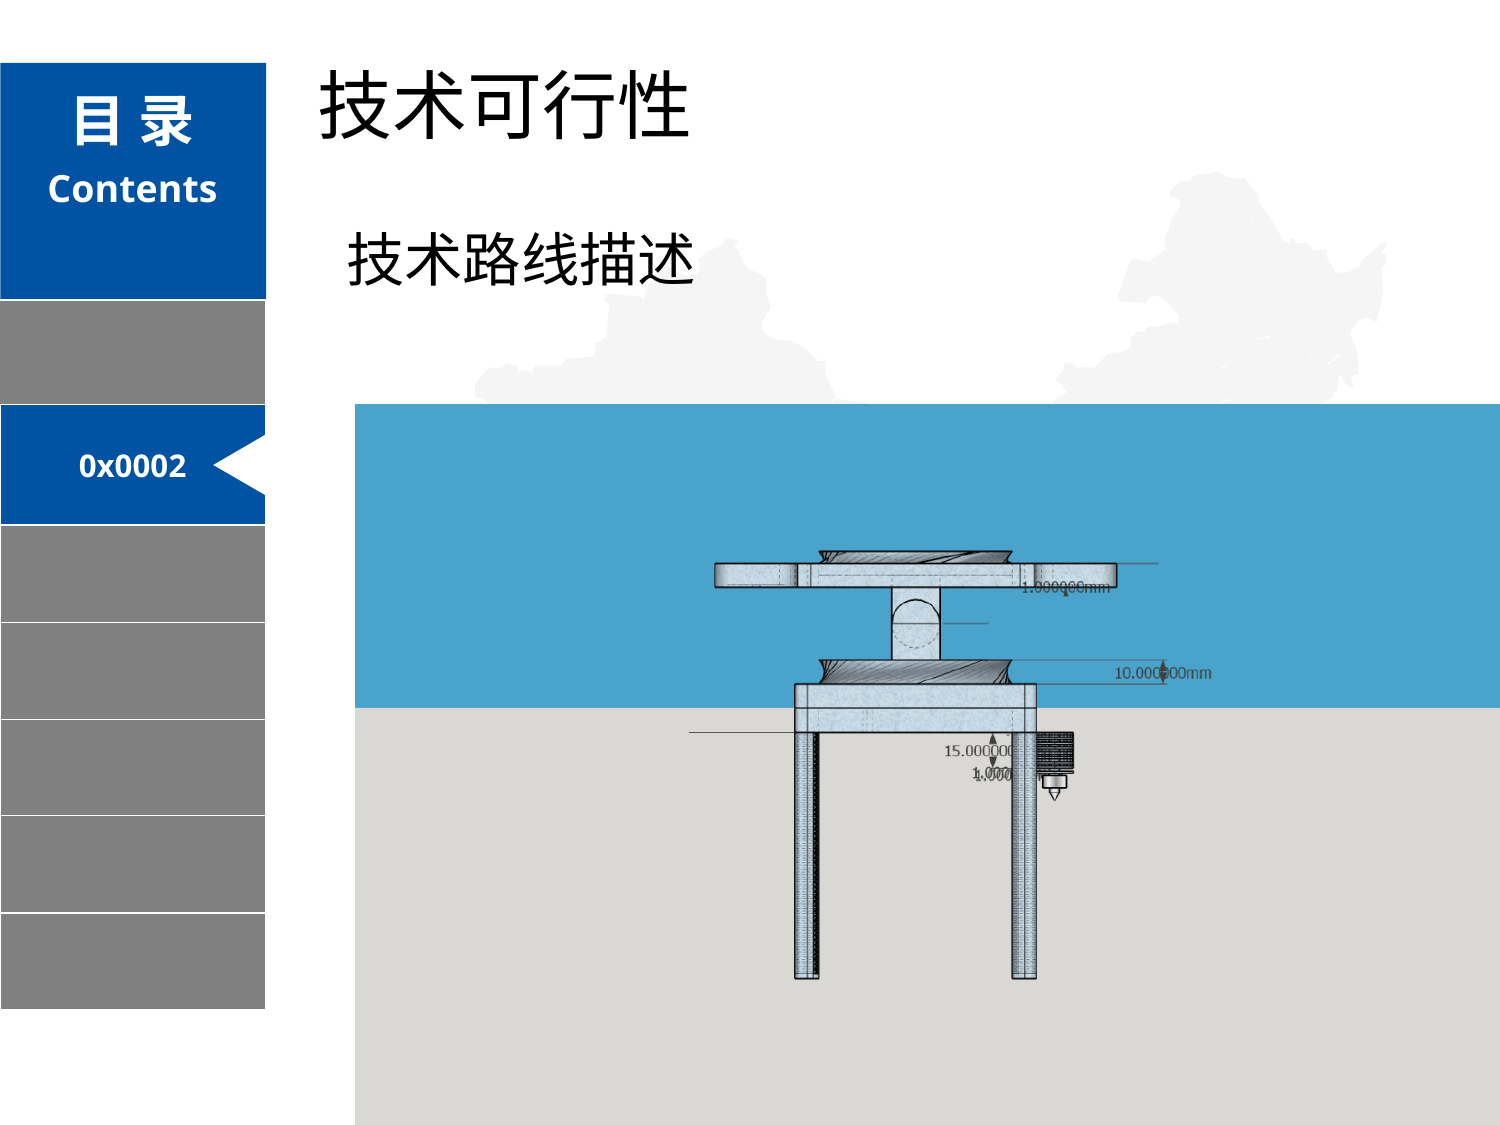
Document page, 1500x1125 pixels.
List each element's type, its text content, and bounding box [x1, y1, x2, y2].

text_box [13, 77, 253, 218]
text_box [211, 432, 267, 498]
text_box 0x0002 [0, 405, 266, 525]
text_box [0, 62, 267, 301]
text_box 技术路线描述 [331, 215, 838, 300]
picture [355, 404, 1500, 1125]
text_box [0, 815, 267, 912]
text_box [0, 719, 267, 815]
text_box [0, 300, 266, 405]
text_box [0, 525, 267, 622]
text_box 技术可行性 [303, 51, 809, 157]
text_box [0, 622, 267, 719]
text_box [0, 912, 267, 1011]
